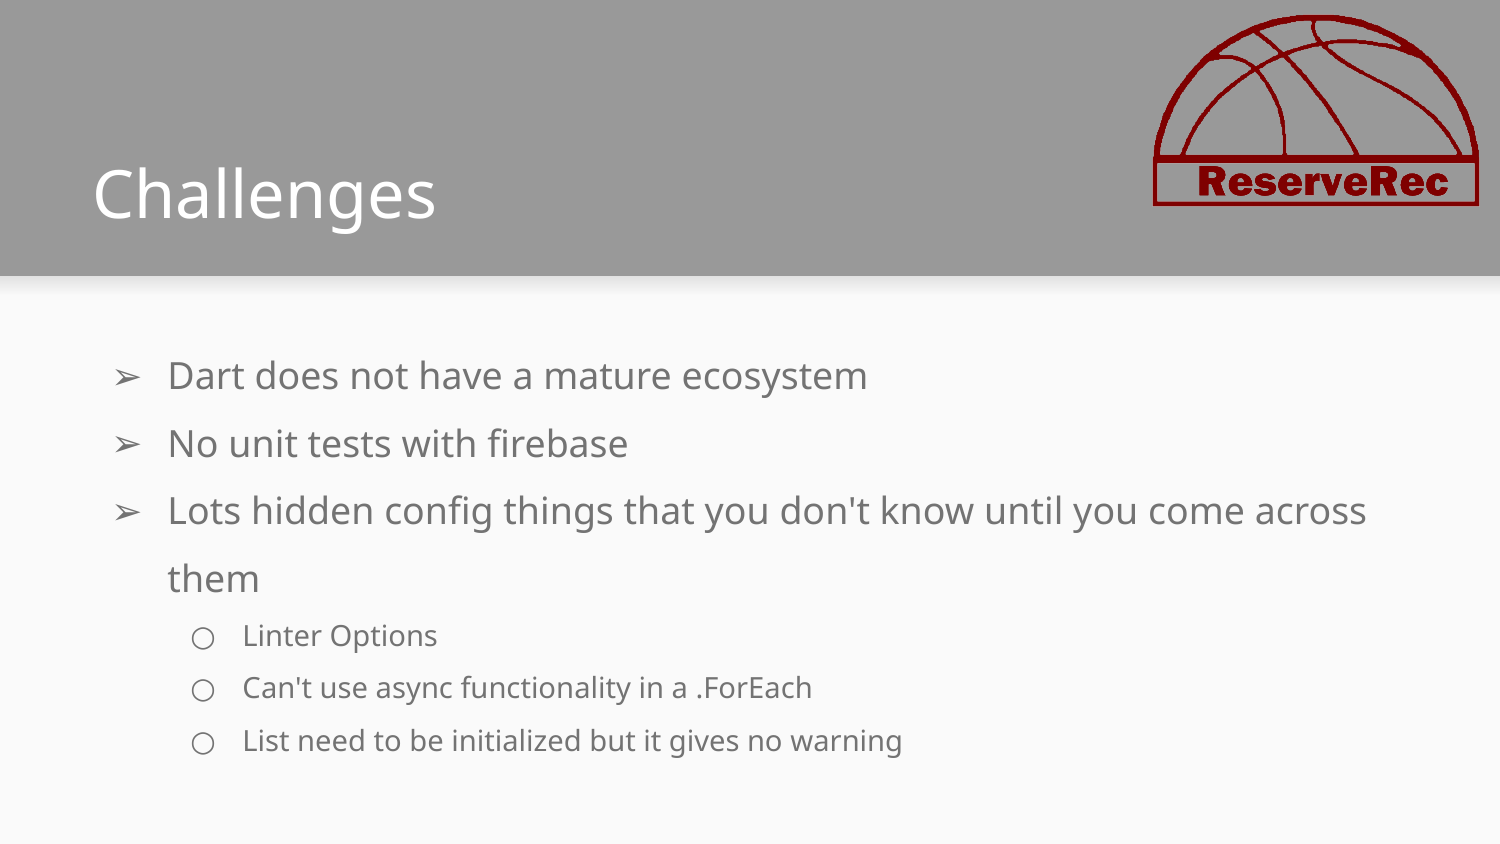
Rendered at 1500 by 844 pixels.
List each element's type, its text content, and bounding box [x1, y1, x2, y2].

picture [1130, 0, 1500, 278]
list Dart does not have a mature ecosystem No unit tests with firebase Lots hidden config things that you don't know until you come across them Linter Options Can't use async functionality in a .ForEach List need to be initialized but it gives no warning [77, 314, 1427, 760]
title Challenges [77, 121, 1125, 248]
